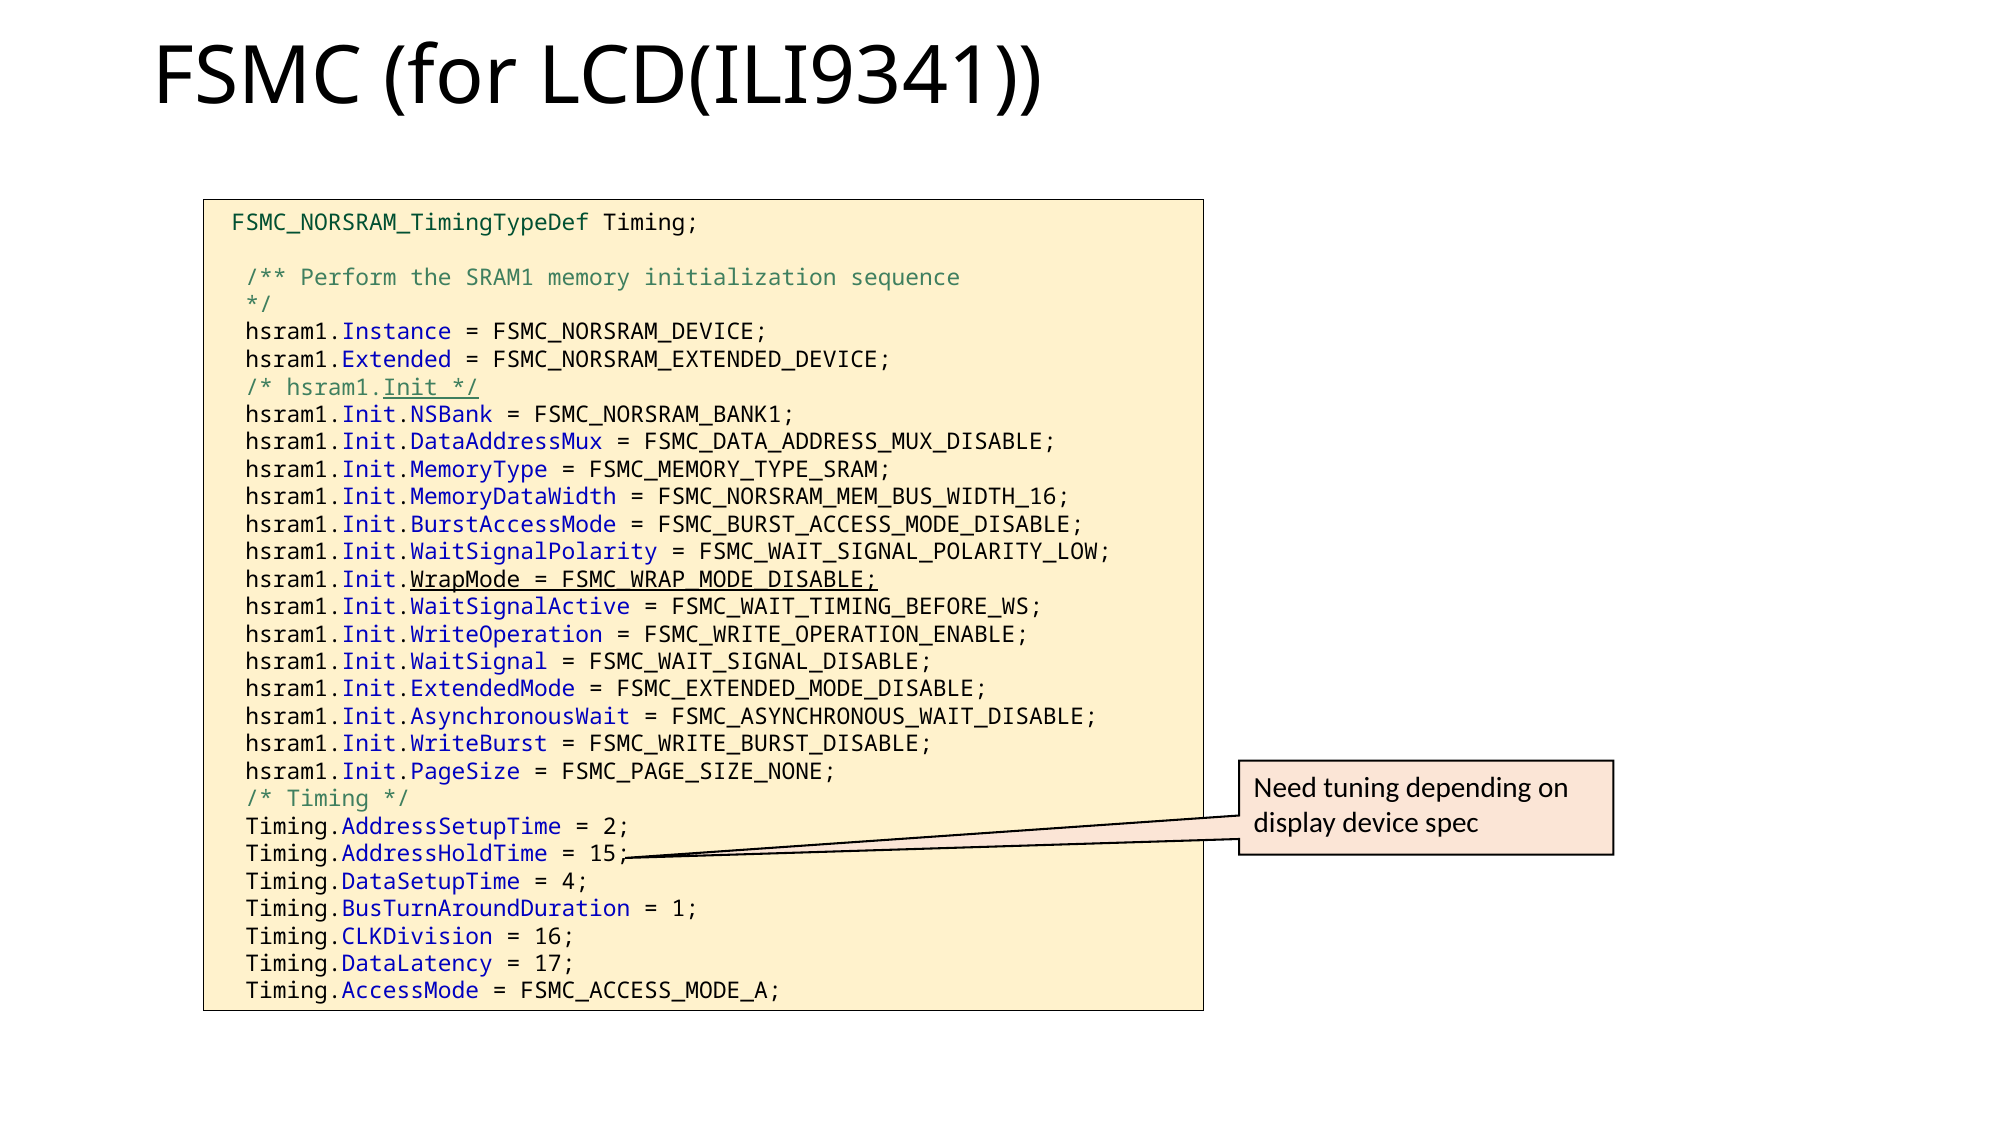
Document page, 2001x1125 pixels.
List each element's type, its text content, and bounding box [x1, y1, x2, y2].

title FSMC (for LCD(ILI9341)) [137, 25, 1863, 130]
text_box FSMC_NORSRAM_TimingTypeDef Timing; /** Perform the SRAM1 memory initialization sequence */ hsram1.Instance = FSMC_NORSRAM_DEVICE; hsram1.Extended = FSMC_NORSRAM_EXTENDED_DEVICE; /* hsram1.Init */ hsram1.Init.NSBank = FSMC_NORSRAM_BANK1; hsram1.Init.DataAddressMux = FSMC_DATA_ADDRESS_MUX_DISABLE; hsram1.Init.MemoryType = FSMC_MEMORY_TYPE_SRAM; hsram1.Init.MemoryDataWidth = FSMC_NORSRAM_MEM_BUS_WIDTH_16; hsram1.Init.BurstAccessMode = FSMC_BURST_ACCESS_MODE_DISABLE; hsram1.Init.WaitSignalPolarity = FSMC_WAIT_SIGNAL_POLARITY_LOW; hsram1.Init.WrapMode = FSMC_WRAP_MODE_DISABLE; hsram1.Init.WaitSignalActive = FSMC_WAIT_TIMING_BEFORE_WS; hsram1.Init.WriteOperation = FSMC_WRITE_OPERATION_ENABLE; hsram1.Init.WaitSignal = FSMC_WAIT_SIGNAL_DISABLE; hsram1.Init.ExtendedMode = FSMC_EXTENDED_MODE_DISABLE; hsram1.Init.AsynchronousWait = FSMC_ASYNCHRONOUS_WAIT_DISABLE; hsram1.Init.WriteBurst = FSMC_WRITE_BURST_DISABLE; hsram1.Init.PageSize = FSMC_PAGE_SIZE_NONE; /* Timing */ Timing.AddressSetupTime = 2; Timing.AddressHoldTime = 15; Timing.DataSetupTime = 4; Timing.BusTurnAroundDuration = 1; Timing.CLKDivision = 16; Timing.DataLatency = 17; Timing.AccessMode = FSMC_ACCESS_MODE_A; [203, 199, 1204, 1011]
text_box Need tuning depending on display device spec [625, 759, 1615, 859]
